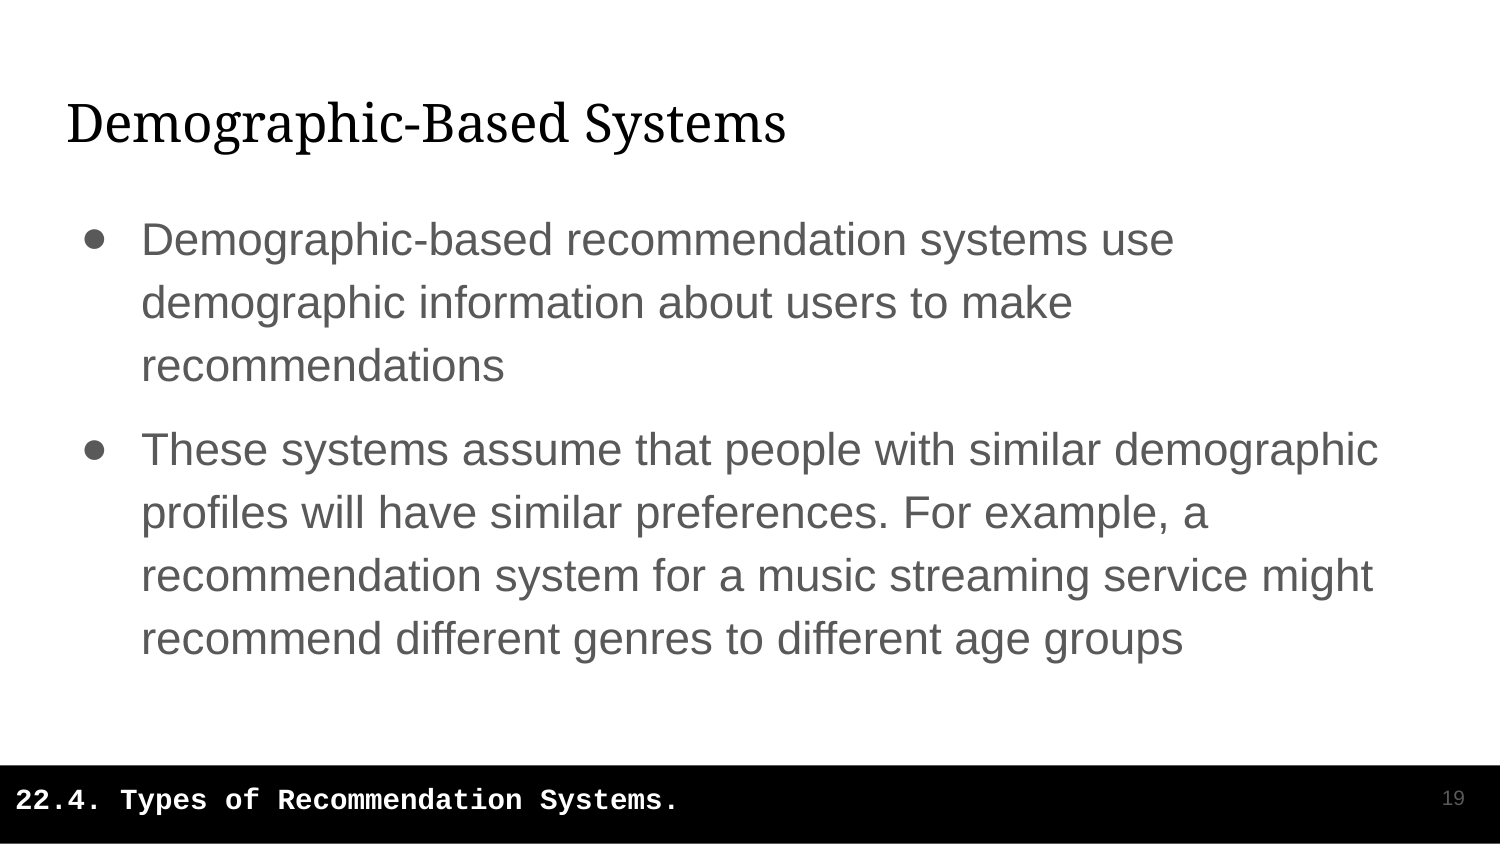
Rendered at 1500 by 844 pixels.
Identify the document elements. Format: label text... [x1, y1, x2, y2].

text_box 22.4. Types of Recommendation Systems. [0, 765, 1500, 844]
slide_number ‹#› [1389, 764, 1480, 830]
list Demographic-based recommendation systems use demographic information about users to make recommendations These systems assume that people with similar demographic profiles will have similar preferences. For example, a recommendation system for a music streaming service might recommend different genres to different age groups [51, 186, 1449, 729]
title Demographic-Based Systems [51, 74, 1449, 169]
